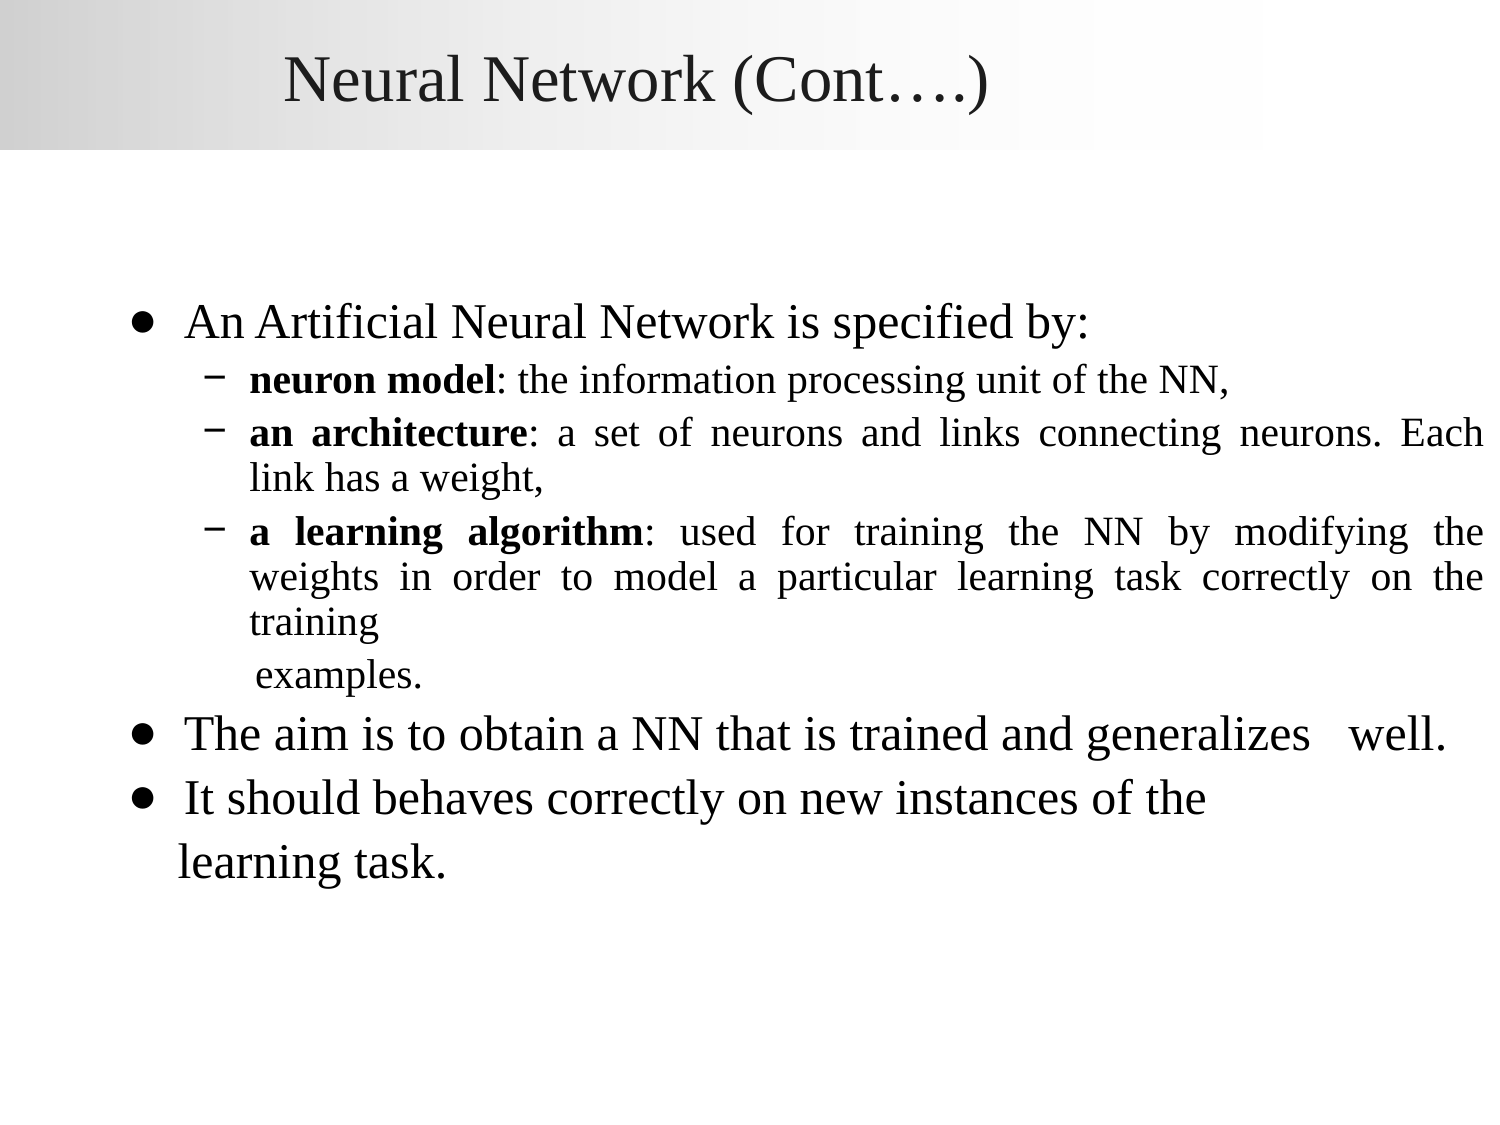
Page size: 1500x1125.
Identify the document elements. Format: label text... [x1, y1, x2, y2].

title Neural Network (Cont….) [0, 0, 1276, 151]
list An Artificial Neural Network is specified by: neuron model: the information processing unit of the NN, an architecture: a set of neurons and links connecting neurons. Each link has a weight, a learning algorithm: used for training the NN by modifying the weights in order to model a particular learning task correctly on the training examples. The aim is to obtain a NN that is trained and generalizes well. It should behaves correctly on new instances of the learning task. [112, 287, 1500, 1001]
